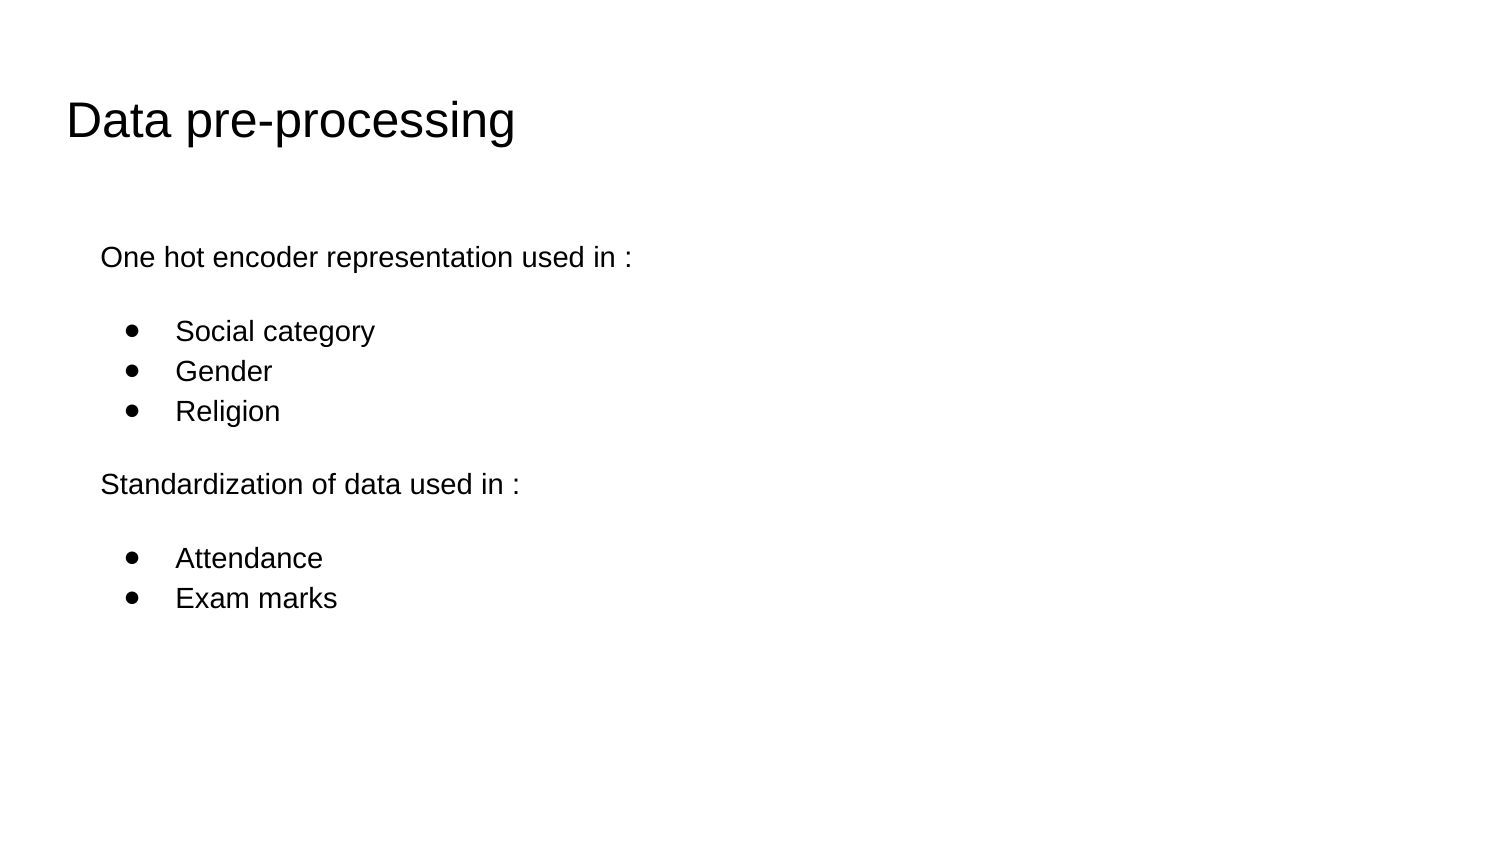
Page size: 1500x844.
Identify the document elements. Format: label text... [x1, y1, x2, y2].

title Data pre-processing [51, 72, 1449, 167]
subtitle One hot encoder representation used in : Social category Gender Religion Standardization of data used in : Attendance Exam marks [85, 218, 1465, 758]
